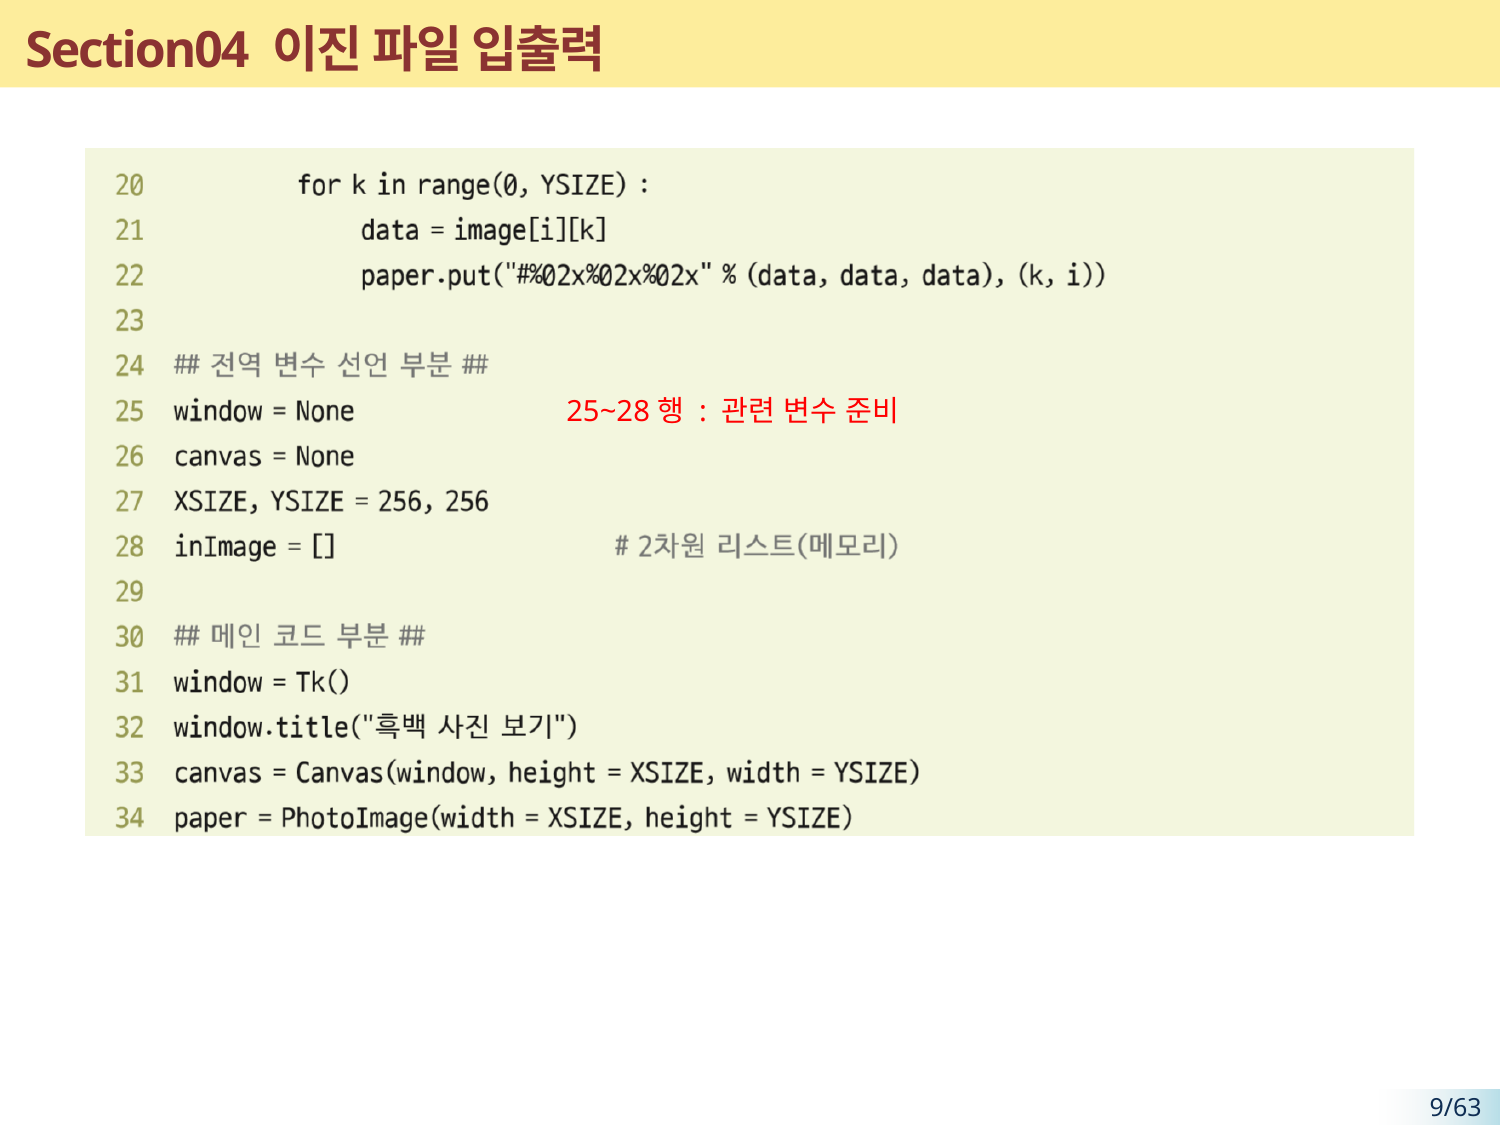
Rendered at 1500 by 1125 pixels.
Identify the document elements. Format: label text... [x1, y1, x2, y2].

title Section04 이진 파일 입출력 [10, 8, 1288, 87]
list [85, 148, 1415, 837]
